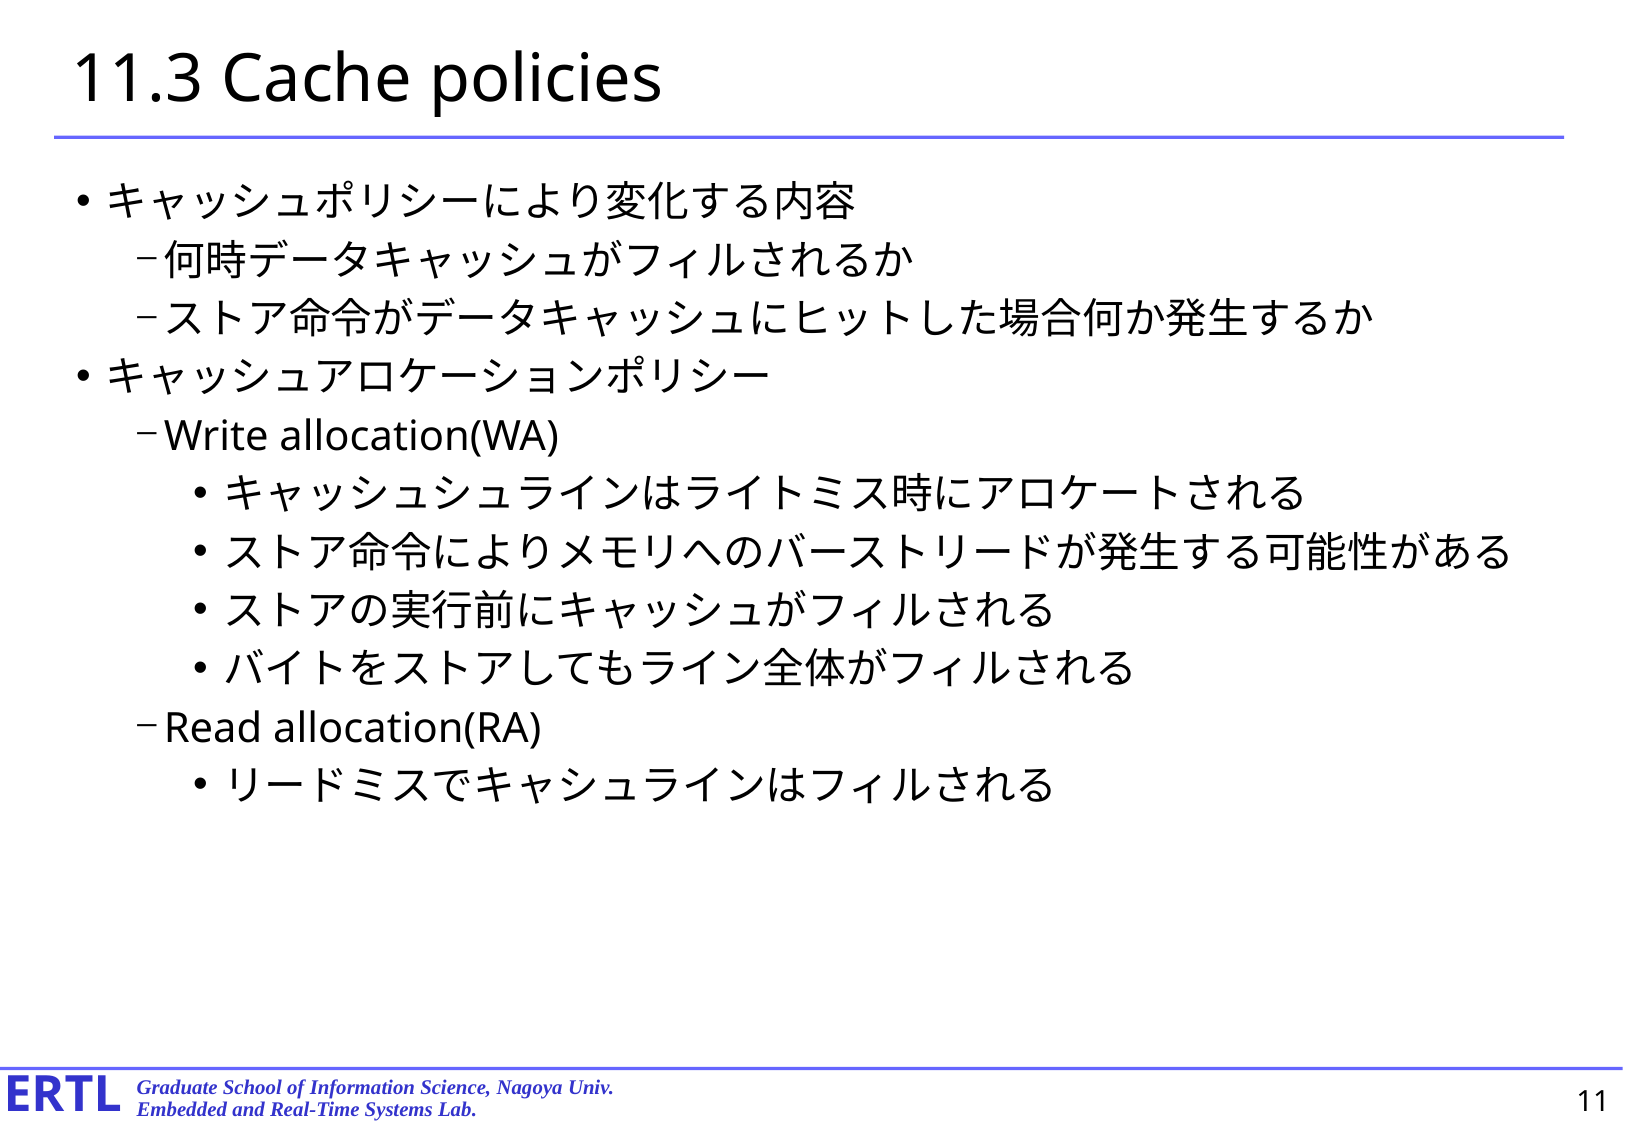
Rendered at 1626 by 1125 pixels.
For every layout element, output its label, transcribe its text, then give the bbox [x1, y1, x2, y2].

title 11.3 Cache policies [56, 37, 1504, 113]
slide_number 11 [1286, 1074, 1625, 1125]
list キャッシュポリシーにより変化する内容 何時データキャッシュがフィルされるか ストア命令がデータキャッシュにヒットした場合何か発生するか キャッシュアロケーションポリシー Write allocation(WA) キャッシュシュラインはライトミス時にアロケートされる ストア命令によりメモリへのバーストリードが発生する可能性がある ストアの実行前にキャッシュがフィルされる バイトをストアしてもライン全体がフィルされる Read allocation(RA) リードミスでキャシュラインはフィルされる [60, 167, 1560, 1039]
